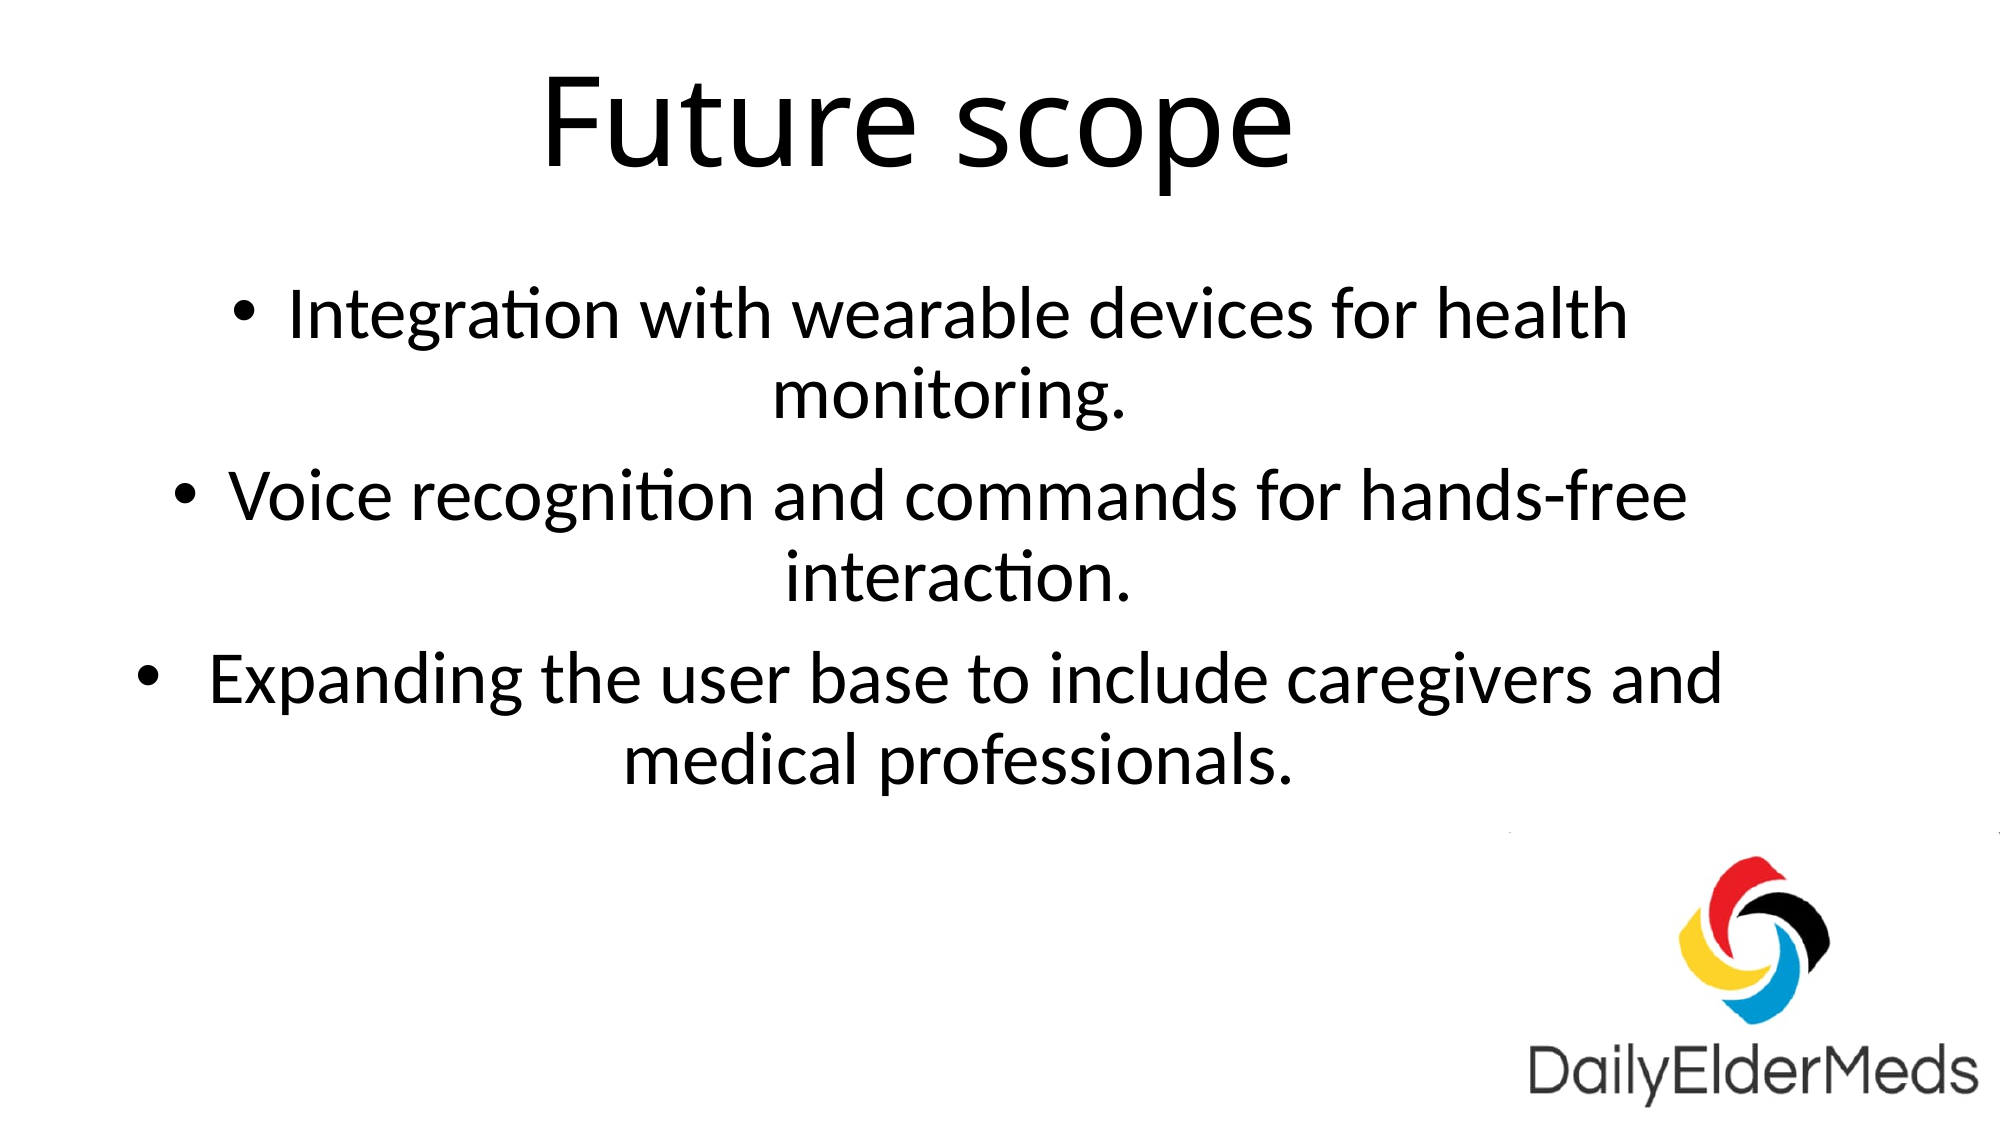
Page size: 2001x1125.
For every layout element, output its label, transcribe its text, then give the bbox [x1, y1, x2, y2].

picture [1509, 832, 2000, 1125]
subtitle Integration with wearable devices for health monitoring. Voice recognition and commands for hands-free interaction. Expanding the user base to include caregivers and medical professionals. [112, 265, 1750, 906]
title Future scope [84, 0, 1750, 202]
